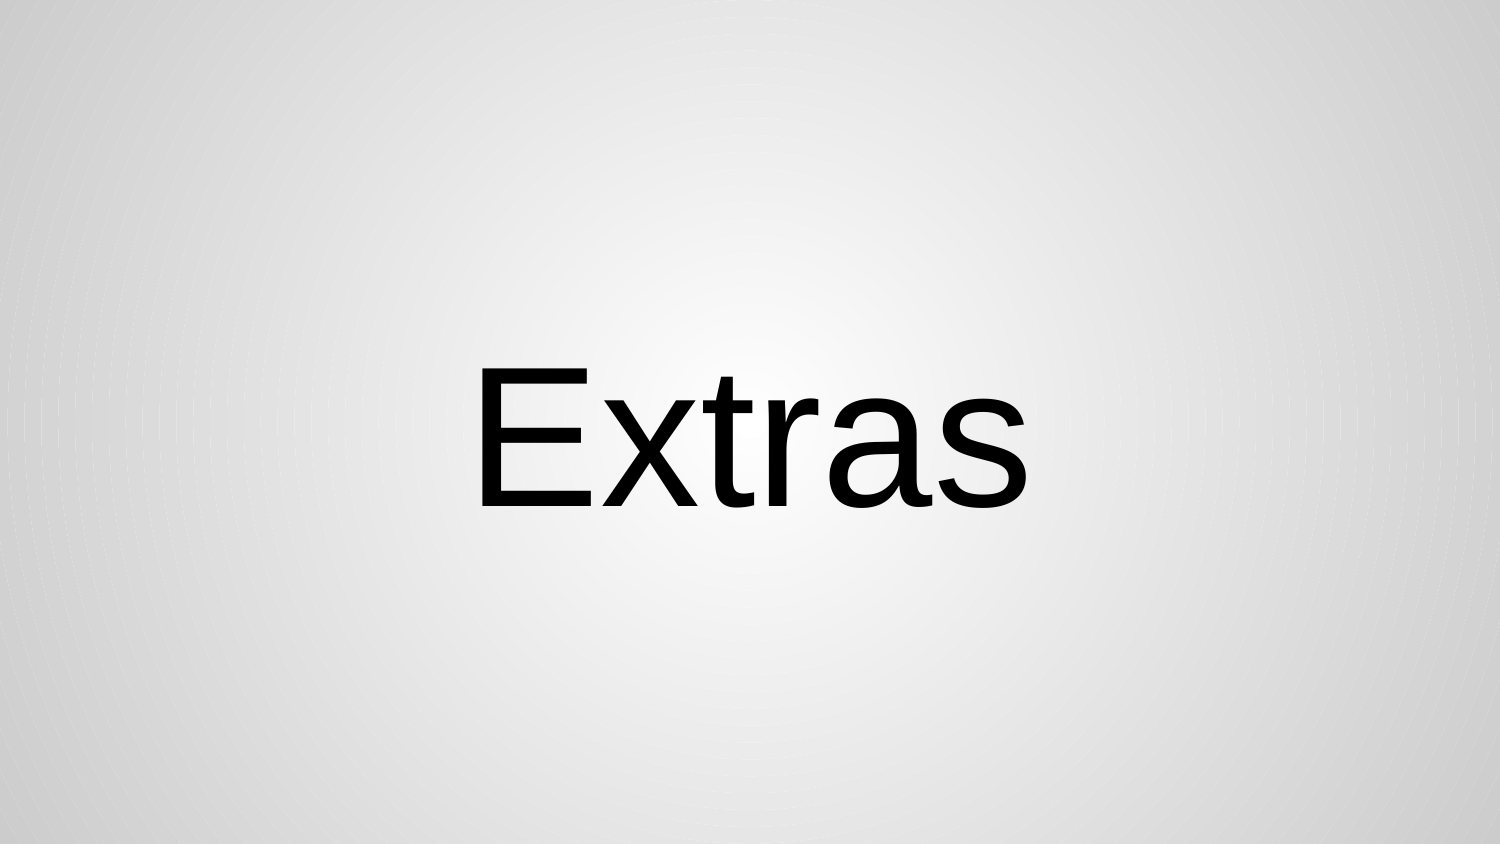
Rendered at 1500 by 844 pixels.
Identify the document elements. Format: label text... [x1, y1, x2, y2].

list Extras [75, 291, 1425, 666]
